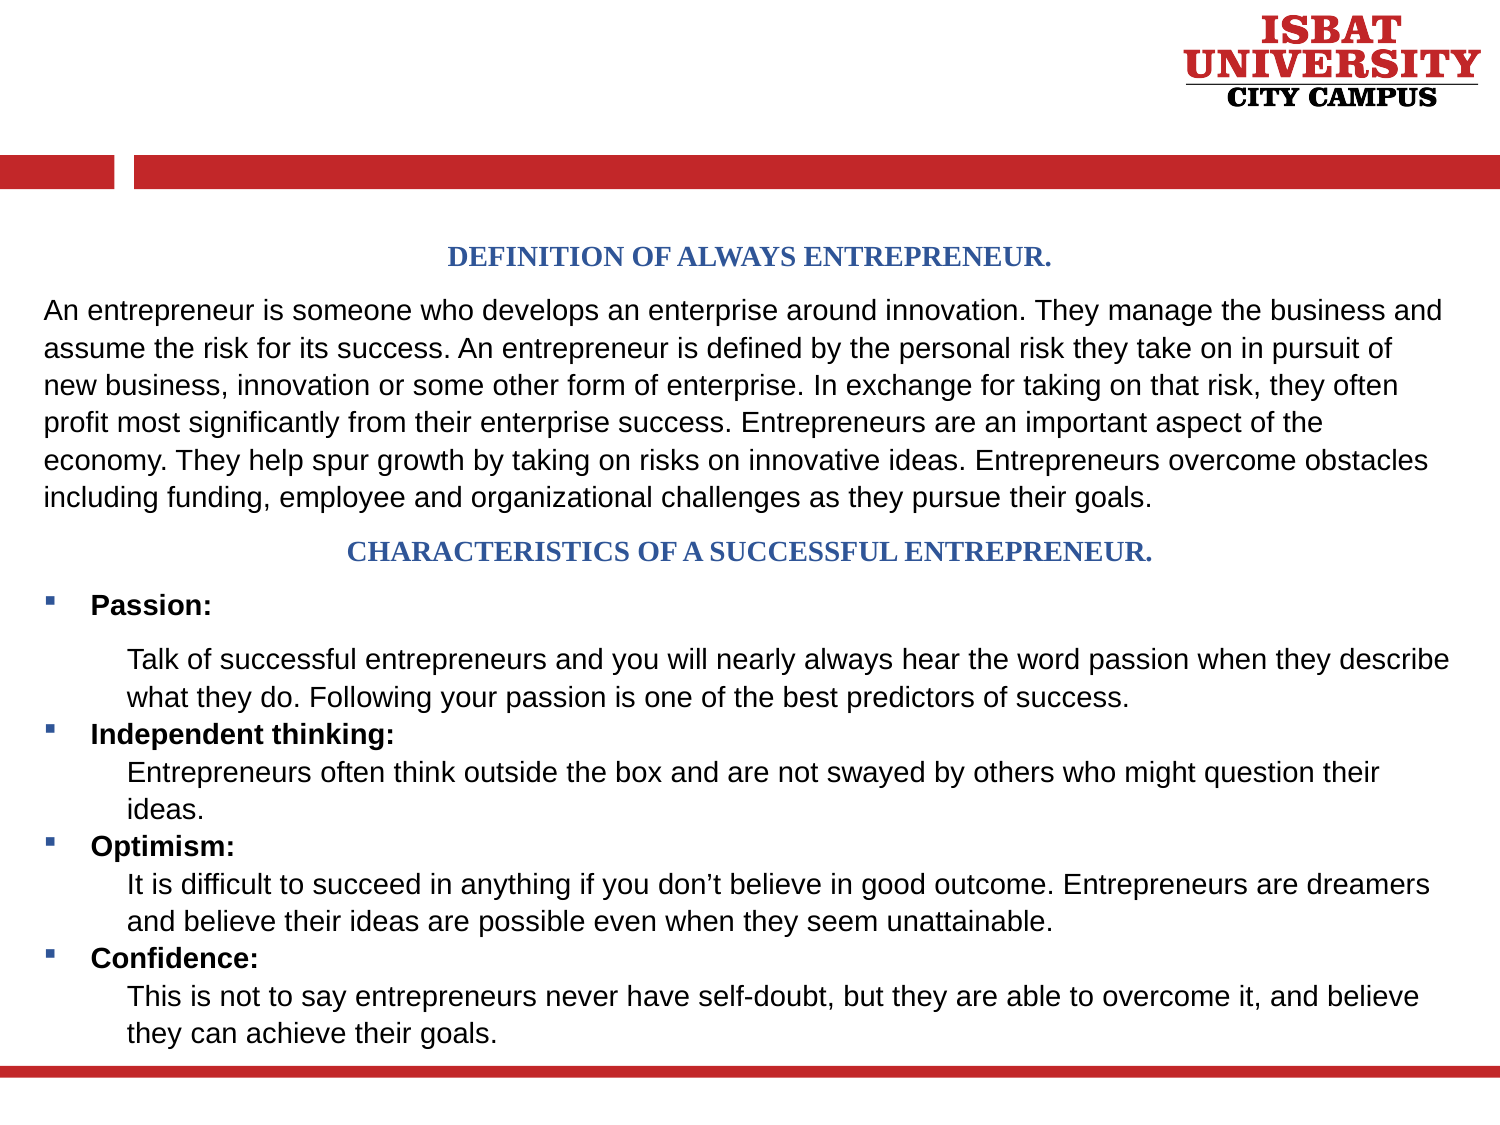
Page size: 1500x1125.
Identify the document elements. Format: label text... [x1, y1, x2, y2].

picture [1164, 0, 1500, 131]
text_box DEFINITION OF ALWAYS ENTREPRENEUR. An entrepreneur is someone who develops an enterprise around innovation. They manage the business and assume the risk for its success. An entrepreneur is defined by the personal risk they take on in pursuit of new business, innovation or some other form of enterprise. In exchange for taking on that risk, they often profit most significantly from their enterprise success. Entrepreneurs are an important aspect of the economy. They help spur growth by taking on risks on innovative ideas. Entrepreneurs overcome obstacles including funding, employee and organizational challenges as they pursue their goals. CHARACTERISTICS OF A SUCCESSFUL ENTREPRENEUR. Passion: Talk of successful entrepreneurs and you will nearly always hear the word passion when they describe what they do. Following your passion is one of the best predictors of success. Independent thinking: Entrepreneurs often think outside the box and are not swayed by others who might question their ideas. Optimism: It is difficult to succeed in anything if you don’t believe in good outcome. Entrepreneurs are dreamers and believe their ideas are possible even when they seem unattainable. Confidence: This is not to say entrepreneurs never have self-doubt, but they are able to overcome it, and believe they can achieve their goals. [28, 227, 1471, 1057]
